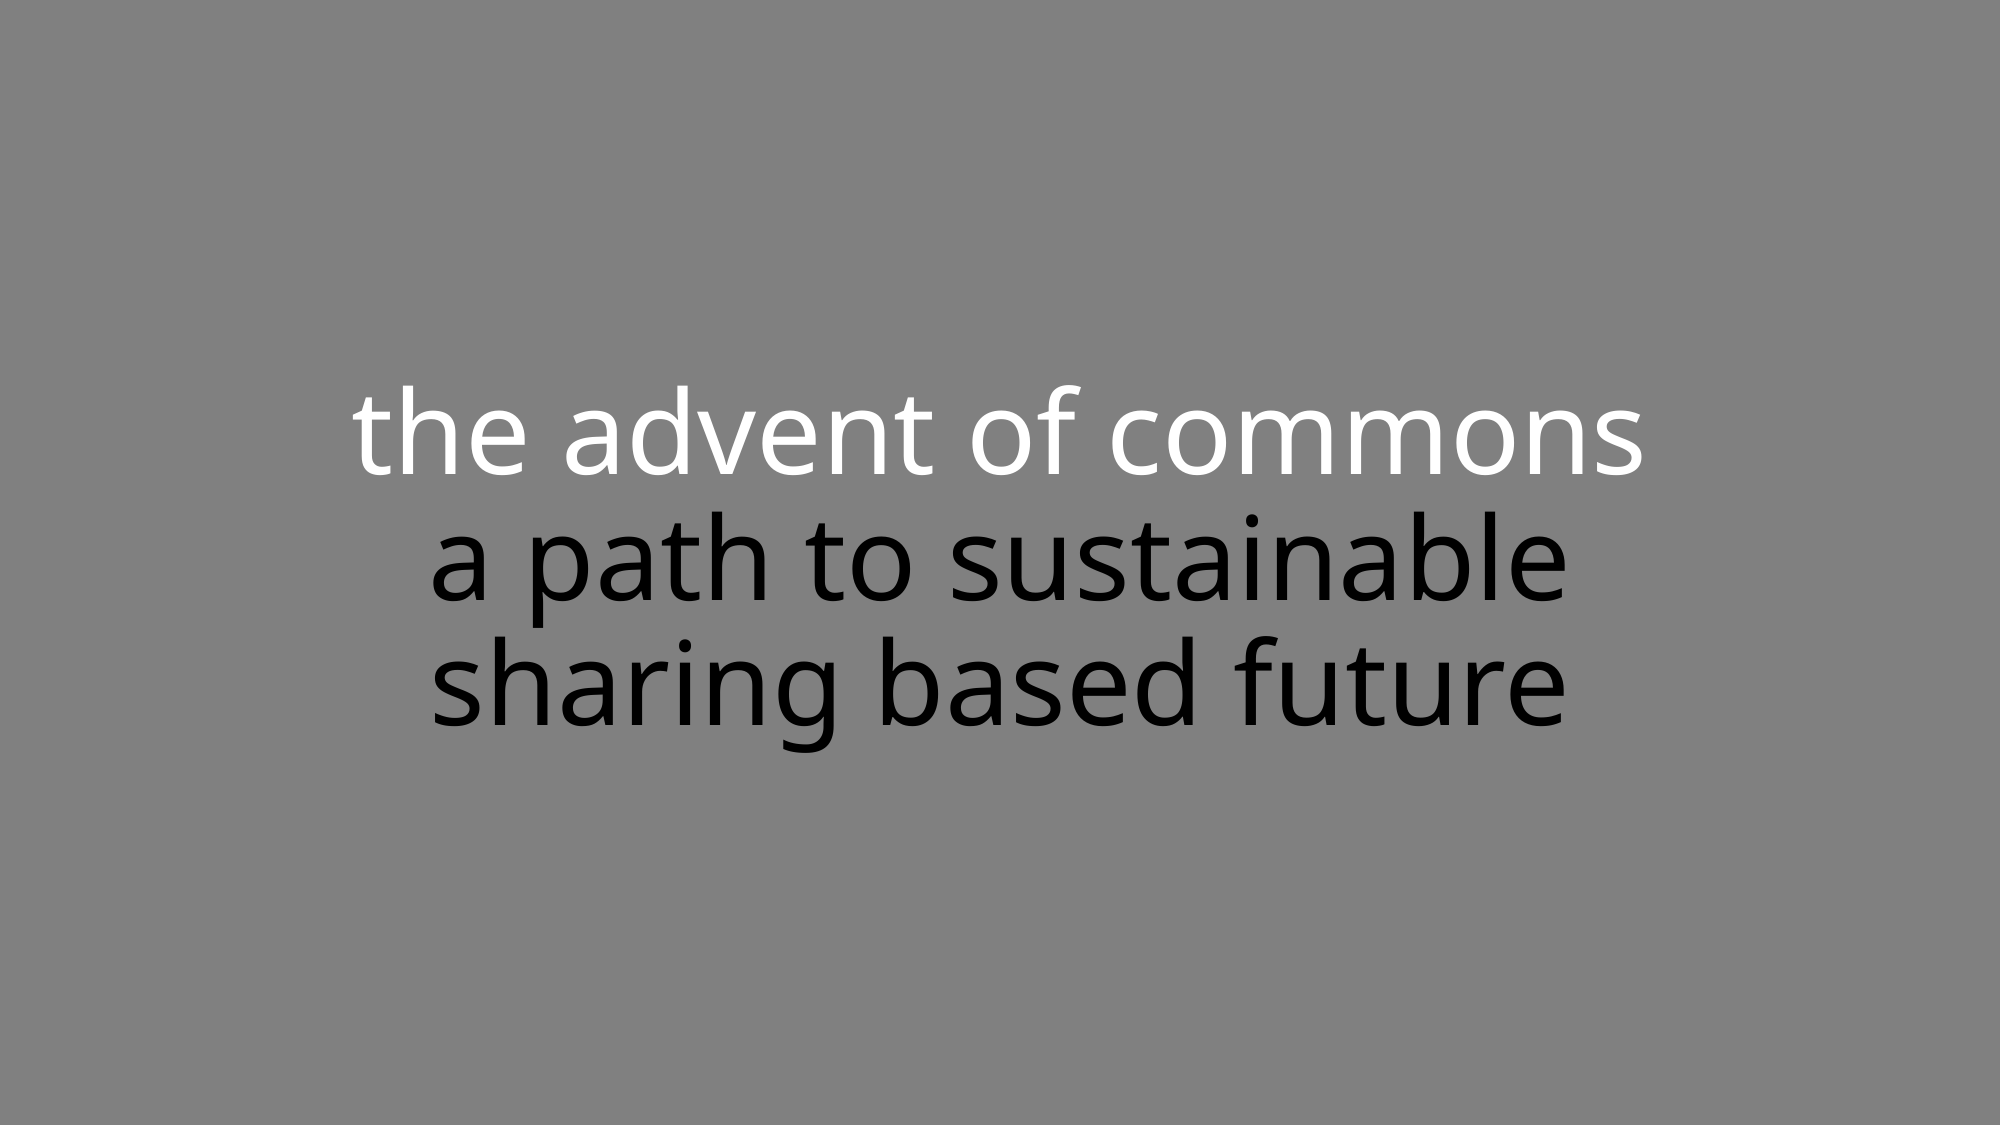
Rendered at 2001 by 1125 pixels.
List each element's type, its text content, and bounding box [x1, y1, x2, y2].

title the advent of commons a path to sustainable sharing based future [249, 366, 1750, 759]
